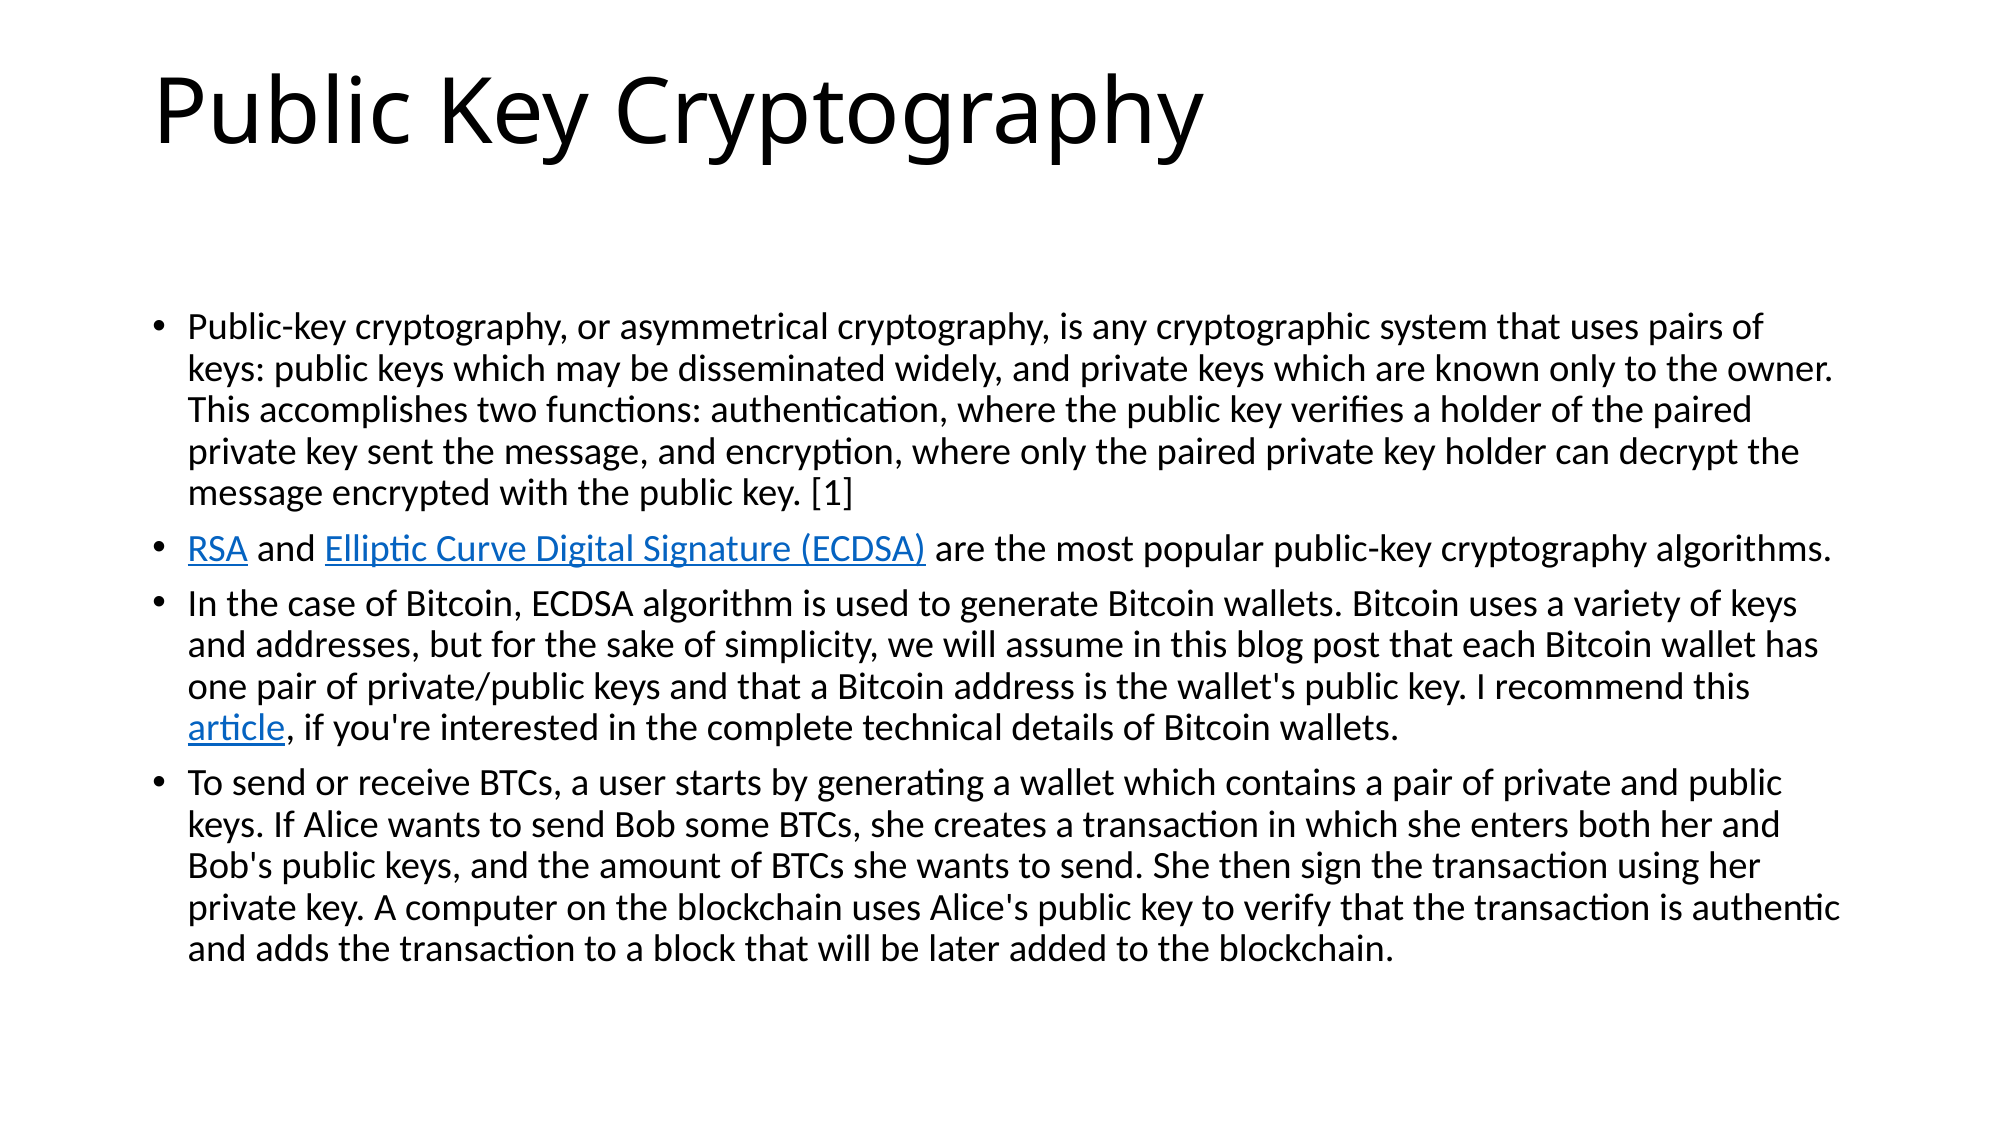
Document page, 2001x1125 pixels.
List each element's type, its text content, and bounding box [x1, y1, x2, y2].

title Public Key Cryptography [137, 59, 1863, 278]
list Public-key cryptography, or asymmetrical cryptography, is any cryptographic system that uses pairs of keys: public keys which may be disseminated widely, and private keys which are known only to the owner. This accomplishes two functions: authentication, where the public key verifies a holder of the paired private key sent the message, and encryption, where only the paired private key holder can decrypt the message encrypted with the public key. [1] RSA and Elliptic Curve Digital Signature (ECDSA) are the most popular public-key cryptography algorithms. In the case of Bitcoin, ECDSA algorithm is used to generate Bitcoin wallets. Bitcoin uses a variety of keys and addresses, but for the sake of simplicity, we will assume in this blog post that each Bitcoin wallet has one pair of private/public keys and that a Bitcoin address is the wallet's public key. I recommend this article, if you're interested in the complete technical details of Bitcoin wallets. To send or receive BTCs, a user starts by generating a wallet which contains a pair of private and public keys. If Alice wants to send Bob some BTCs, she creates a transaction in which she enters both her and Bob's public keys, and the amount of BTCs she wants to send. She then sign the transaction using her private key. A computer on the blockchain uses Alice's public key to verify that the transaction is authentic and adds the transaction to a block that will be later added to the blockchain. [137, 299, 1863, 1014]
